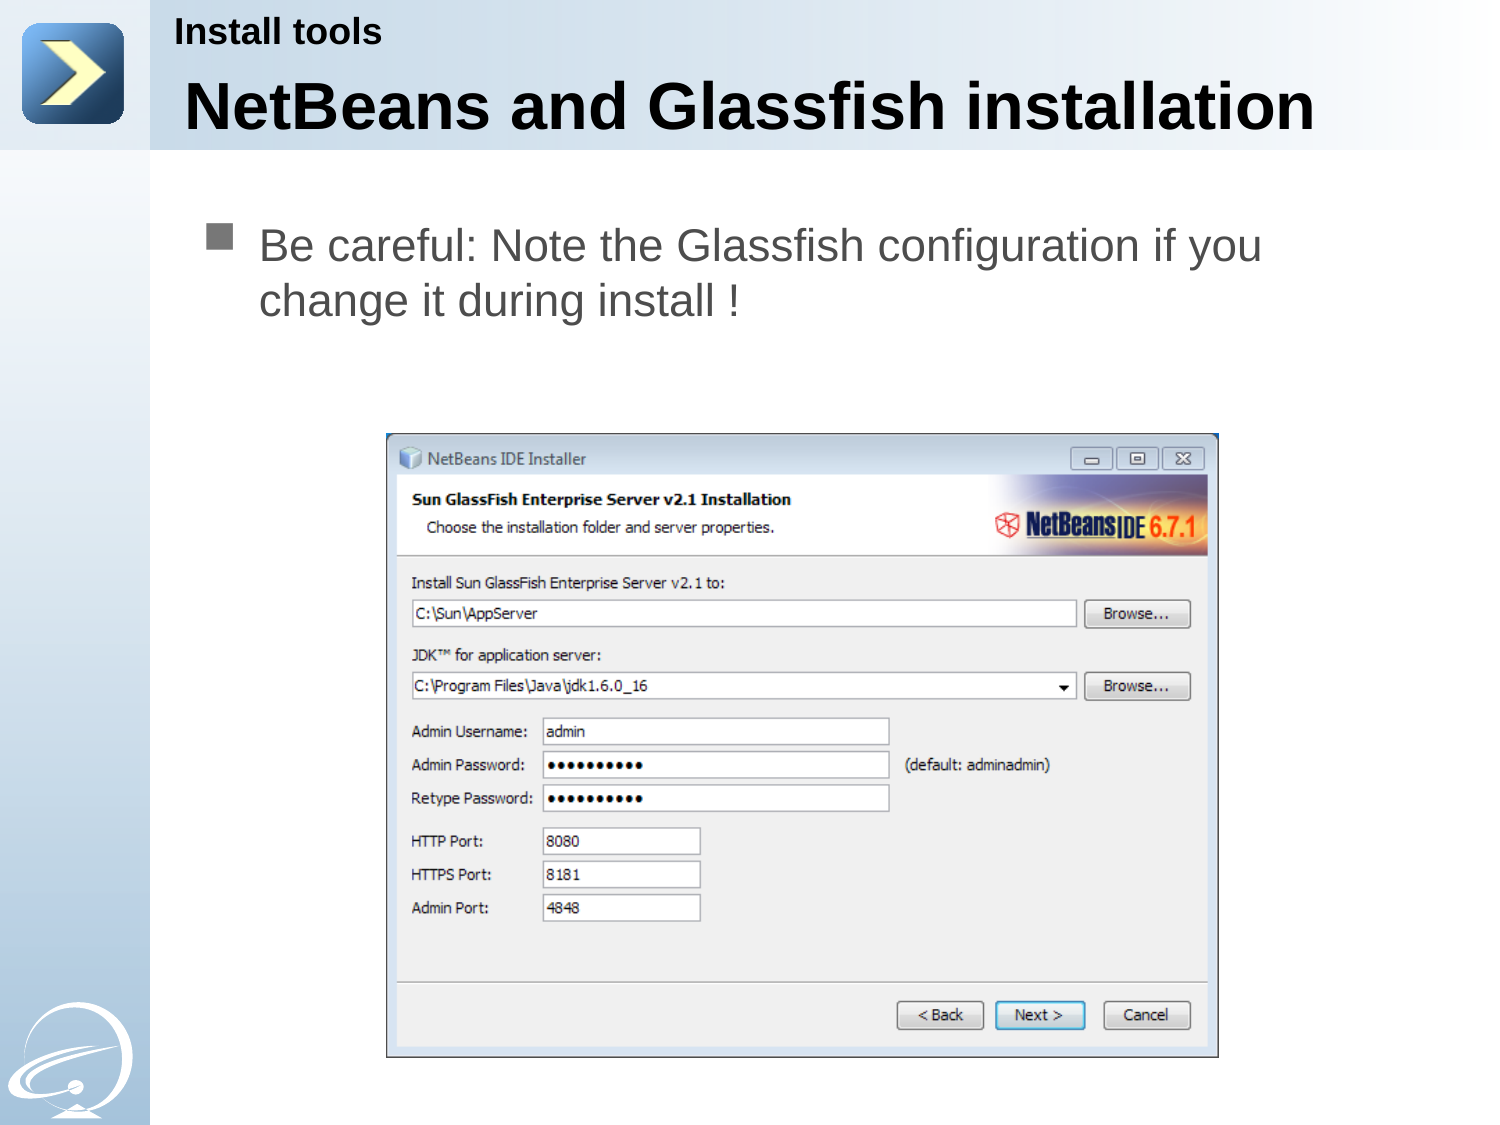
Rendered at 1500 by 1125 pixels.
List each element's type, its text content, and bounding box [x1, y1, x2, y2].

picture [386, 433, 1219, 1058]
list Be careful: Note the Glassfish configuration if you change it during install ! [187, 207, 1312, 862]
text_box Install tools [159, 0, 1500, 60]
title NetBeans and Glassfish installation [169, 65, 1438, 141]
picture [20, 20, 129, 129]
